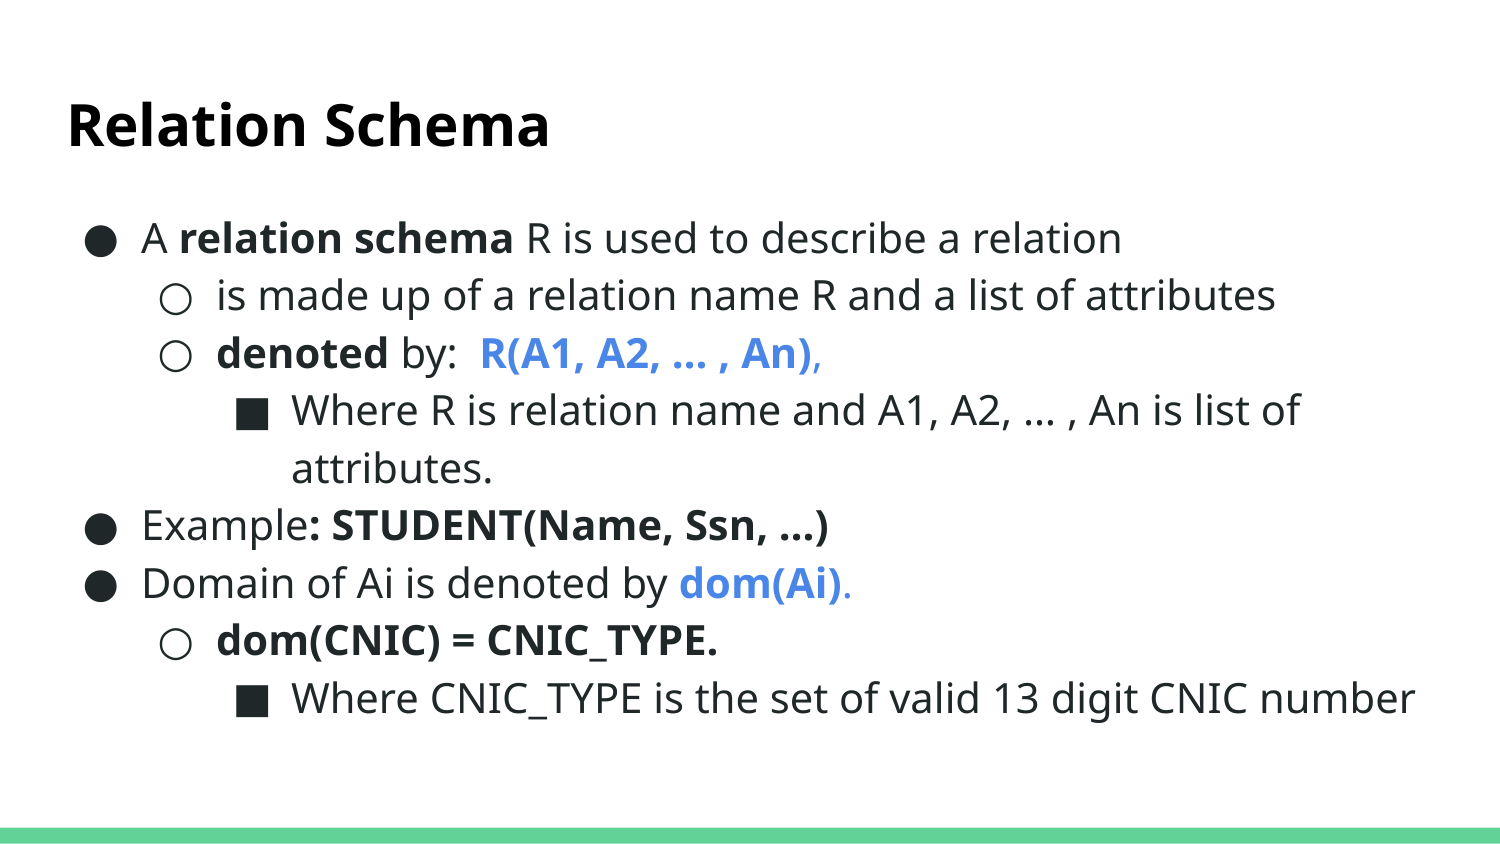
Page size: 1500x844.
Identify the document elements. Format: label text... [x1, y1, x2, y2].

title Relation Schema [51, 72, 1449, 167]
list A relation schema R is used to describe a relation is made up of a relation name R and a list of attributes denoted by: R(A1, A2, … , An), Where R is relation name and A1, A2, … , An is list of attributes. Example: STUDENT(Name, Ssn, …) Domain of Ai is denoted by dom(Ai). dom(CNIC) = CNIC_TYPE. Where CNIC_TYPE is the set of valid 13 digit CNIC number [51, 189, 1449, 750]
